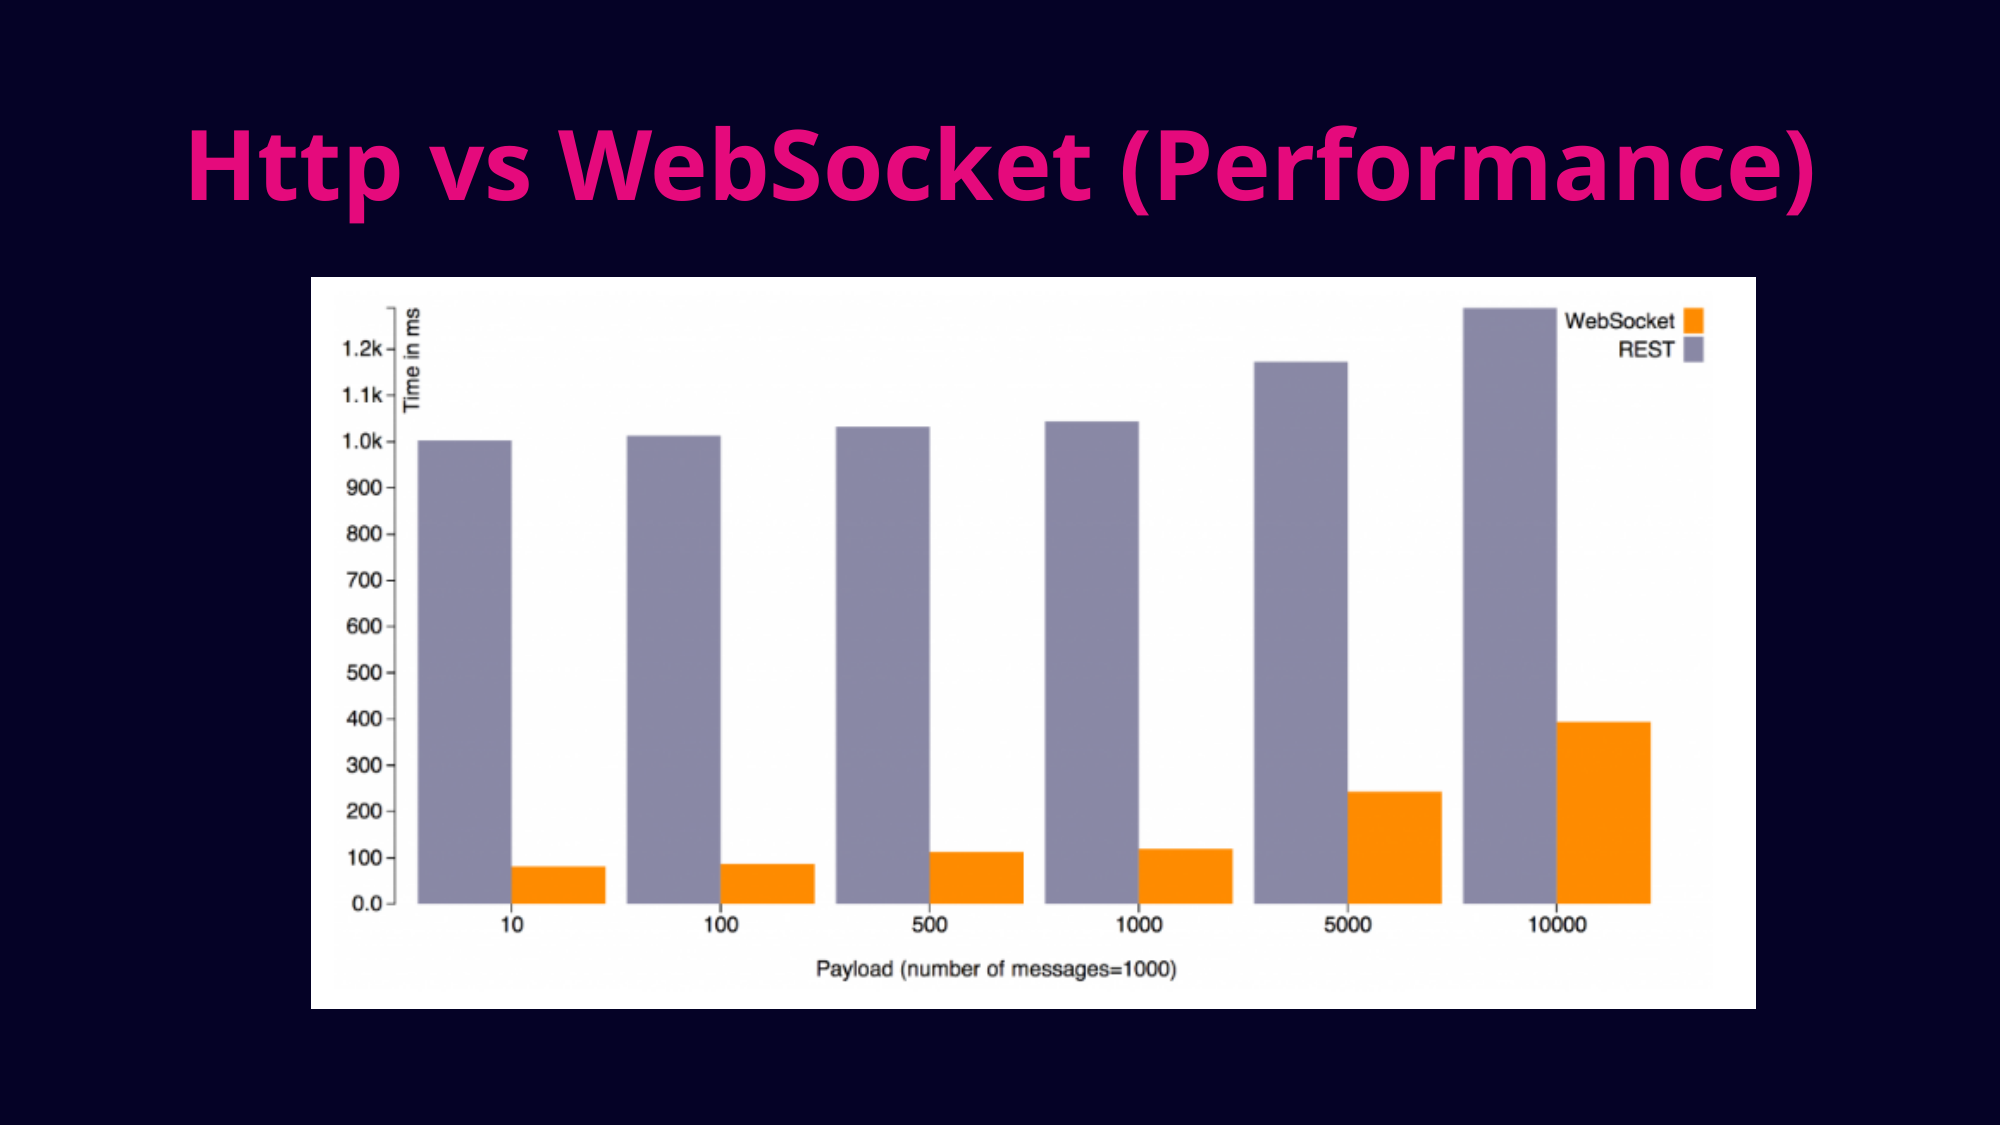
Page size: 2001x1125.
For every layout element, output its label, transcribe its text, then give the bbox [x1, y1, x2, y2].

title Http vs WebSocket (Performance) [137, 59, 1863, 278]
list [311, 277, 1756, 1009]
